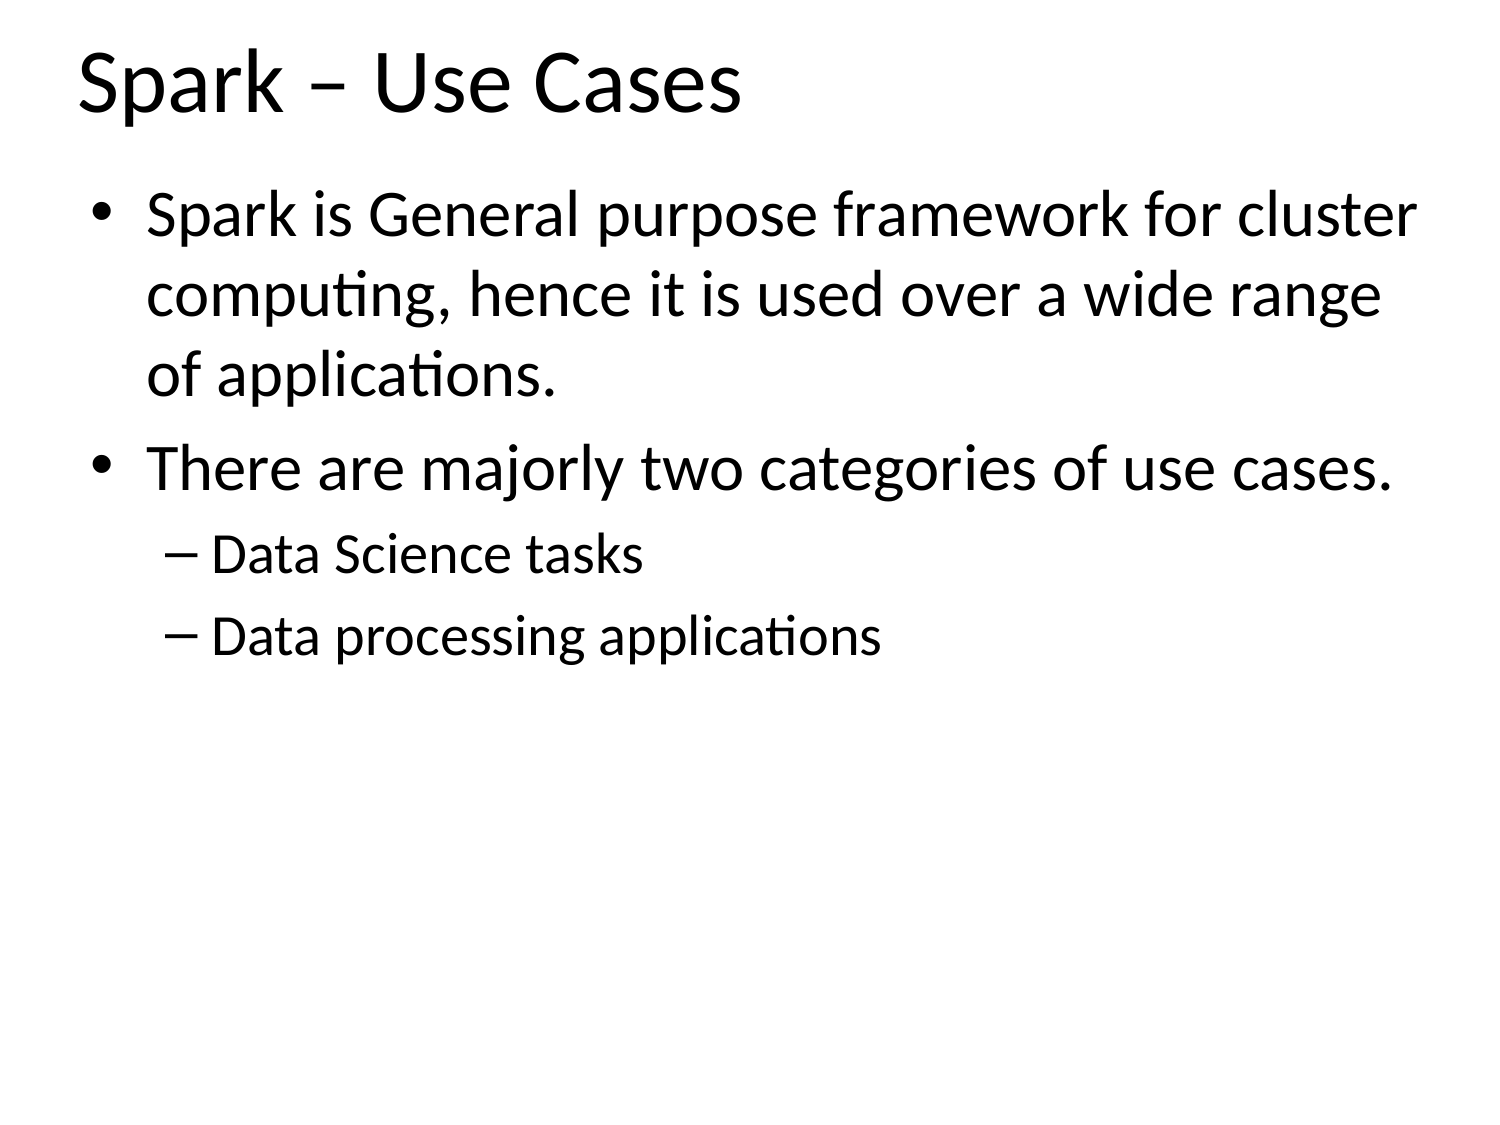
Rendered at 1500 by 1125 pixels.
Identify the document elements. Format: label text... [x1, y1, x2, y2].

title Spark – Use Cases [62, 2, 1413, 150]
list Spark is General purpose framework for cluster computing, hence it is used over a wide range of applications. There are majorly two categories of use cases. Data Science tasks Data processing applications [75, 162, 1450, 1025]
